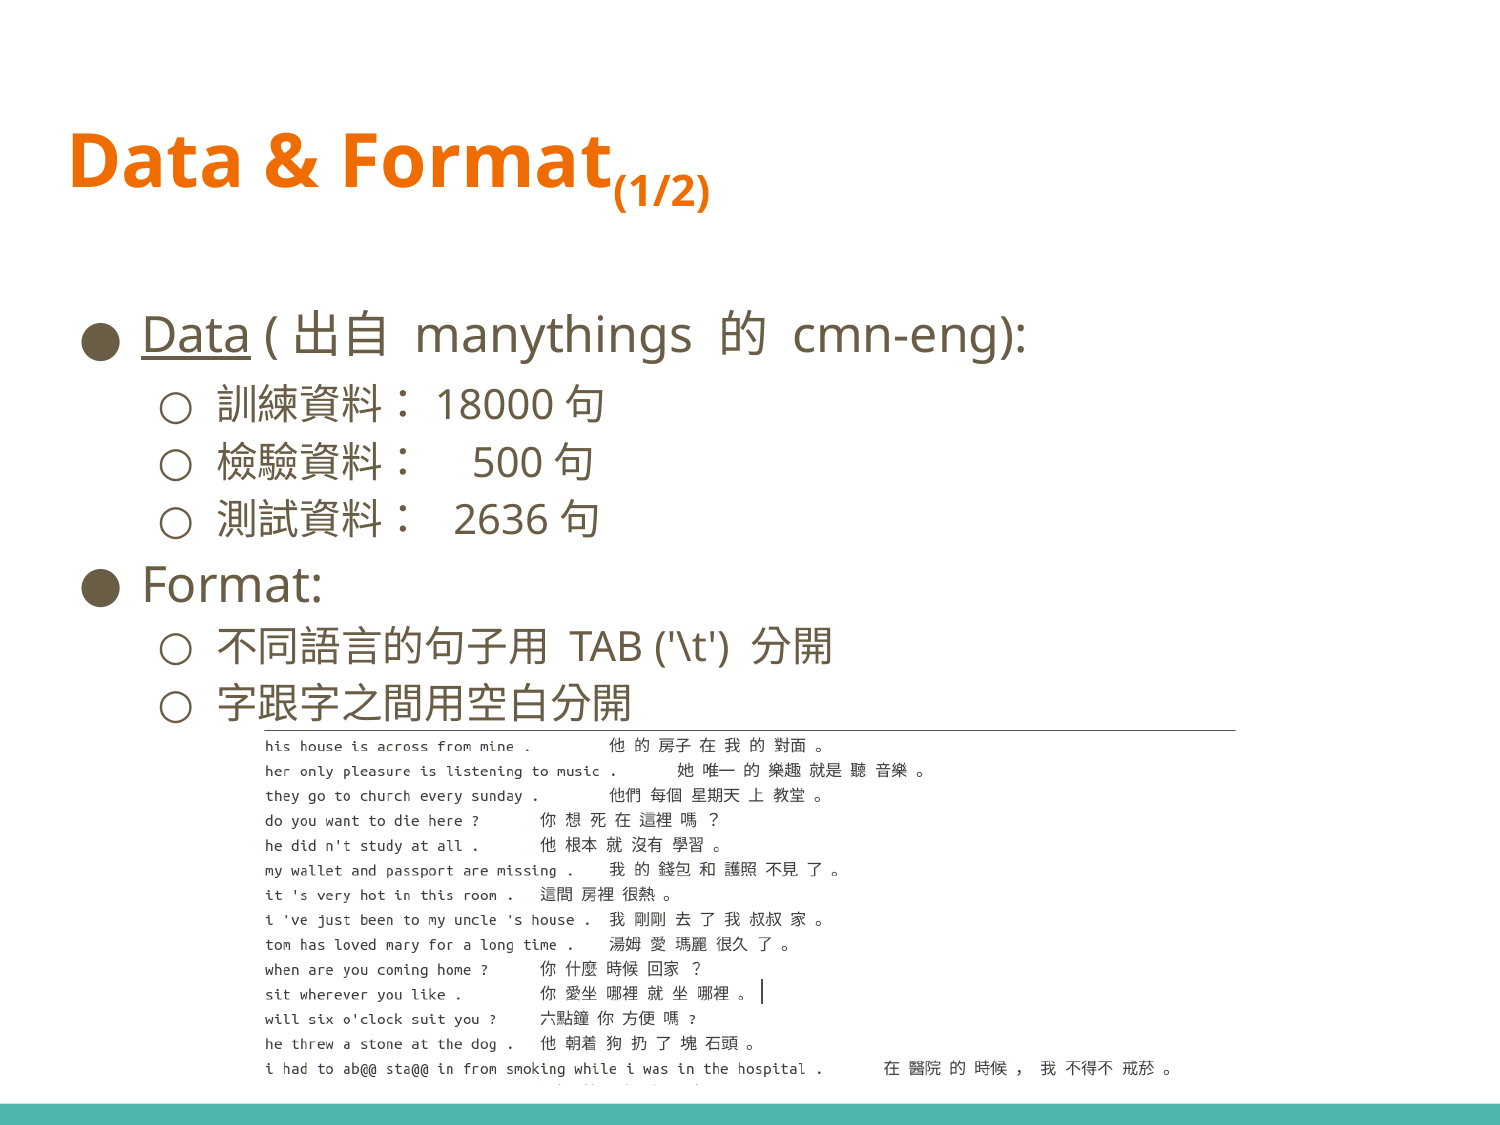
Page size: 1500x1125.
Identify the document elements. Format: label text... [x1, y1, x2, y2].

list Data (出自 manythings 的 cmn-eng): 訓練資料：18000句 檢驗資料： 500句 測試資料： 2636句 Format: 不同語言的句子用 TAB ('\t') 分開 字跟字之間用空白分開 [51, 276, 1449, 1000]
title Data & Format(1/2) [51, 97, 1449, 252]
picture [264, 729, 1236, 1085]
